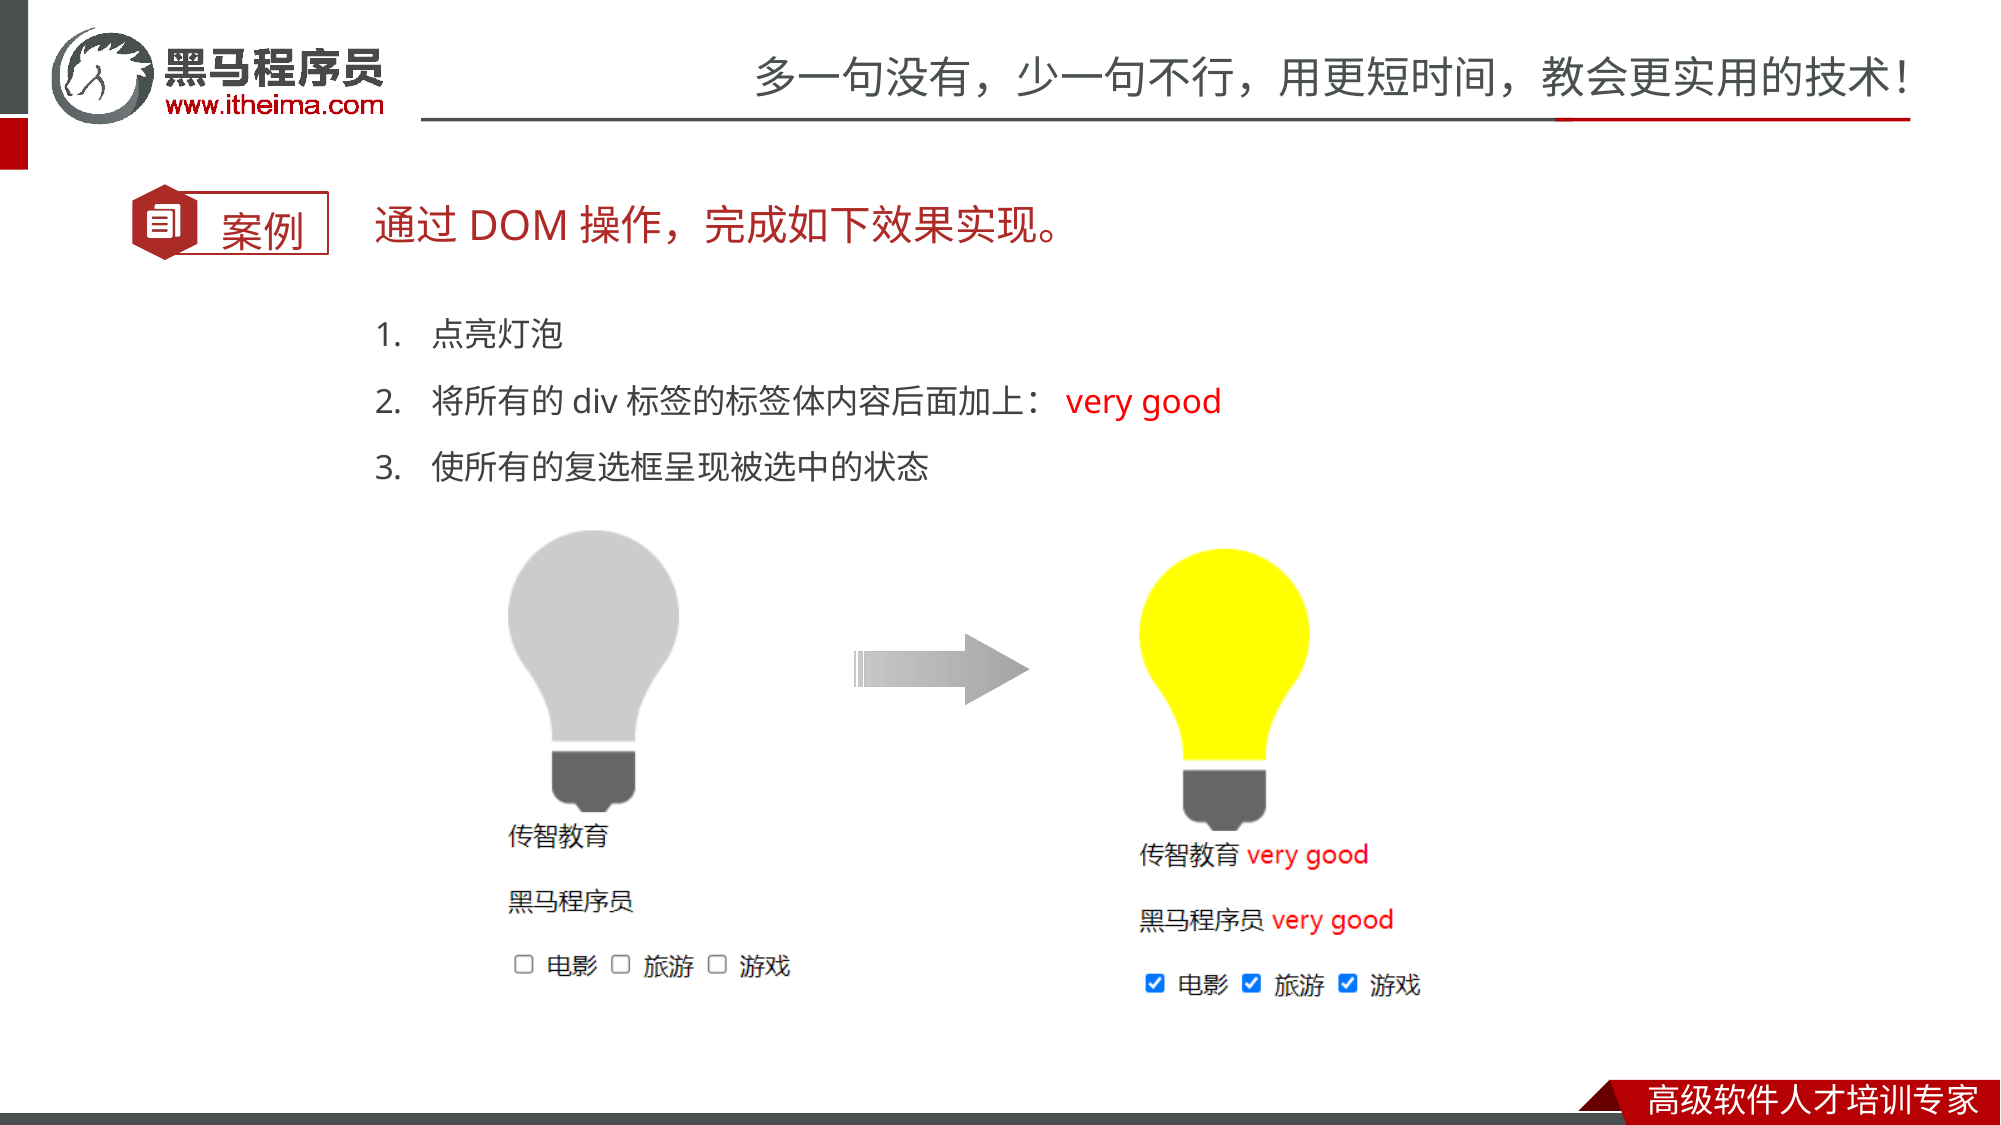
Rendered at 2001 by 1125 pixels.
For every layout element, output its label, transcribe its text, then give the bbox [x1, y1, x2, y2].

picture [497, 523, 816, 995]
picture [50, 26, 384, 125]
picture [1126, 539, 1470, 1014]
text_box [852, 632, 1032, 707]
picture [147, 204, 181, 238]
list 通过DOM操作，完成如下效果实现。 [360, 181, 1872, 266]
list 点亮灯泡 将所有的div标签的标签体内容后面加上：very good 使所有的复选框呈现被选中的状态 [360, 285, 1872, 504]
